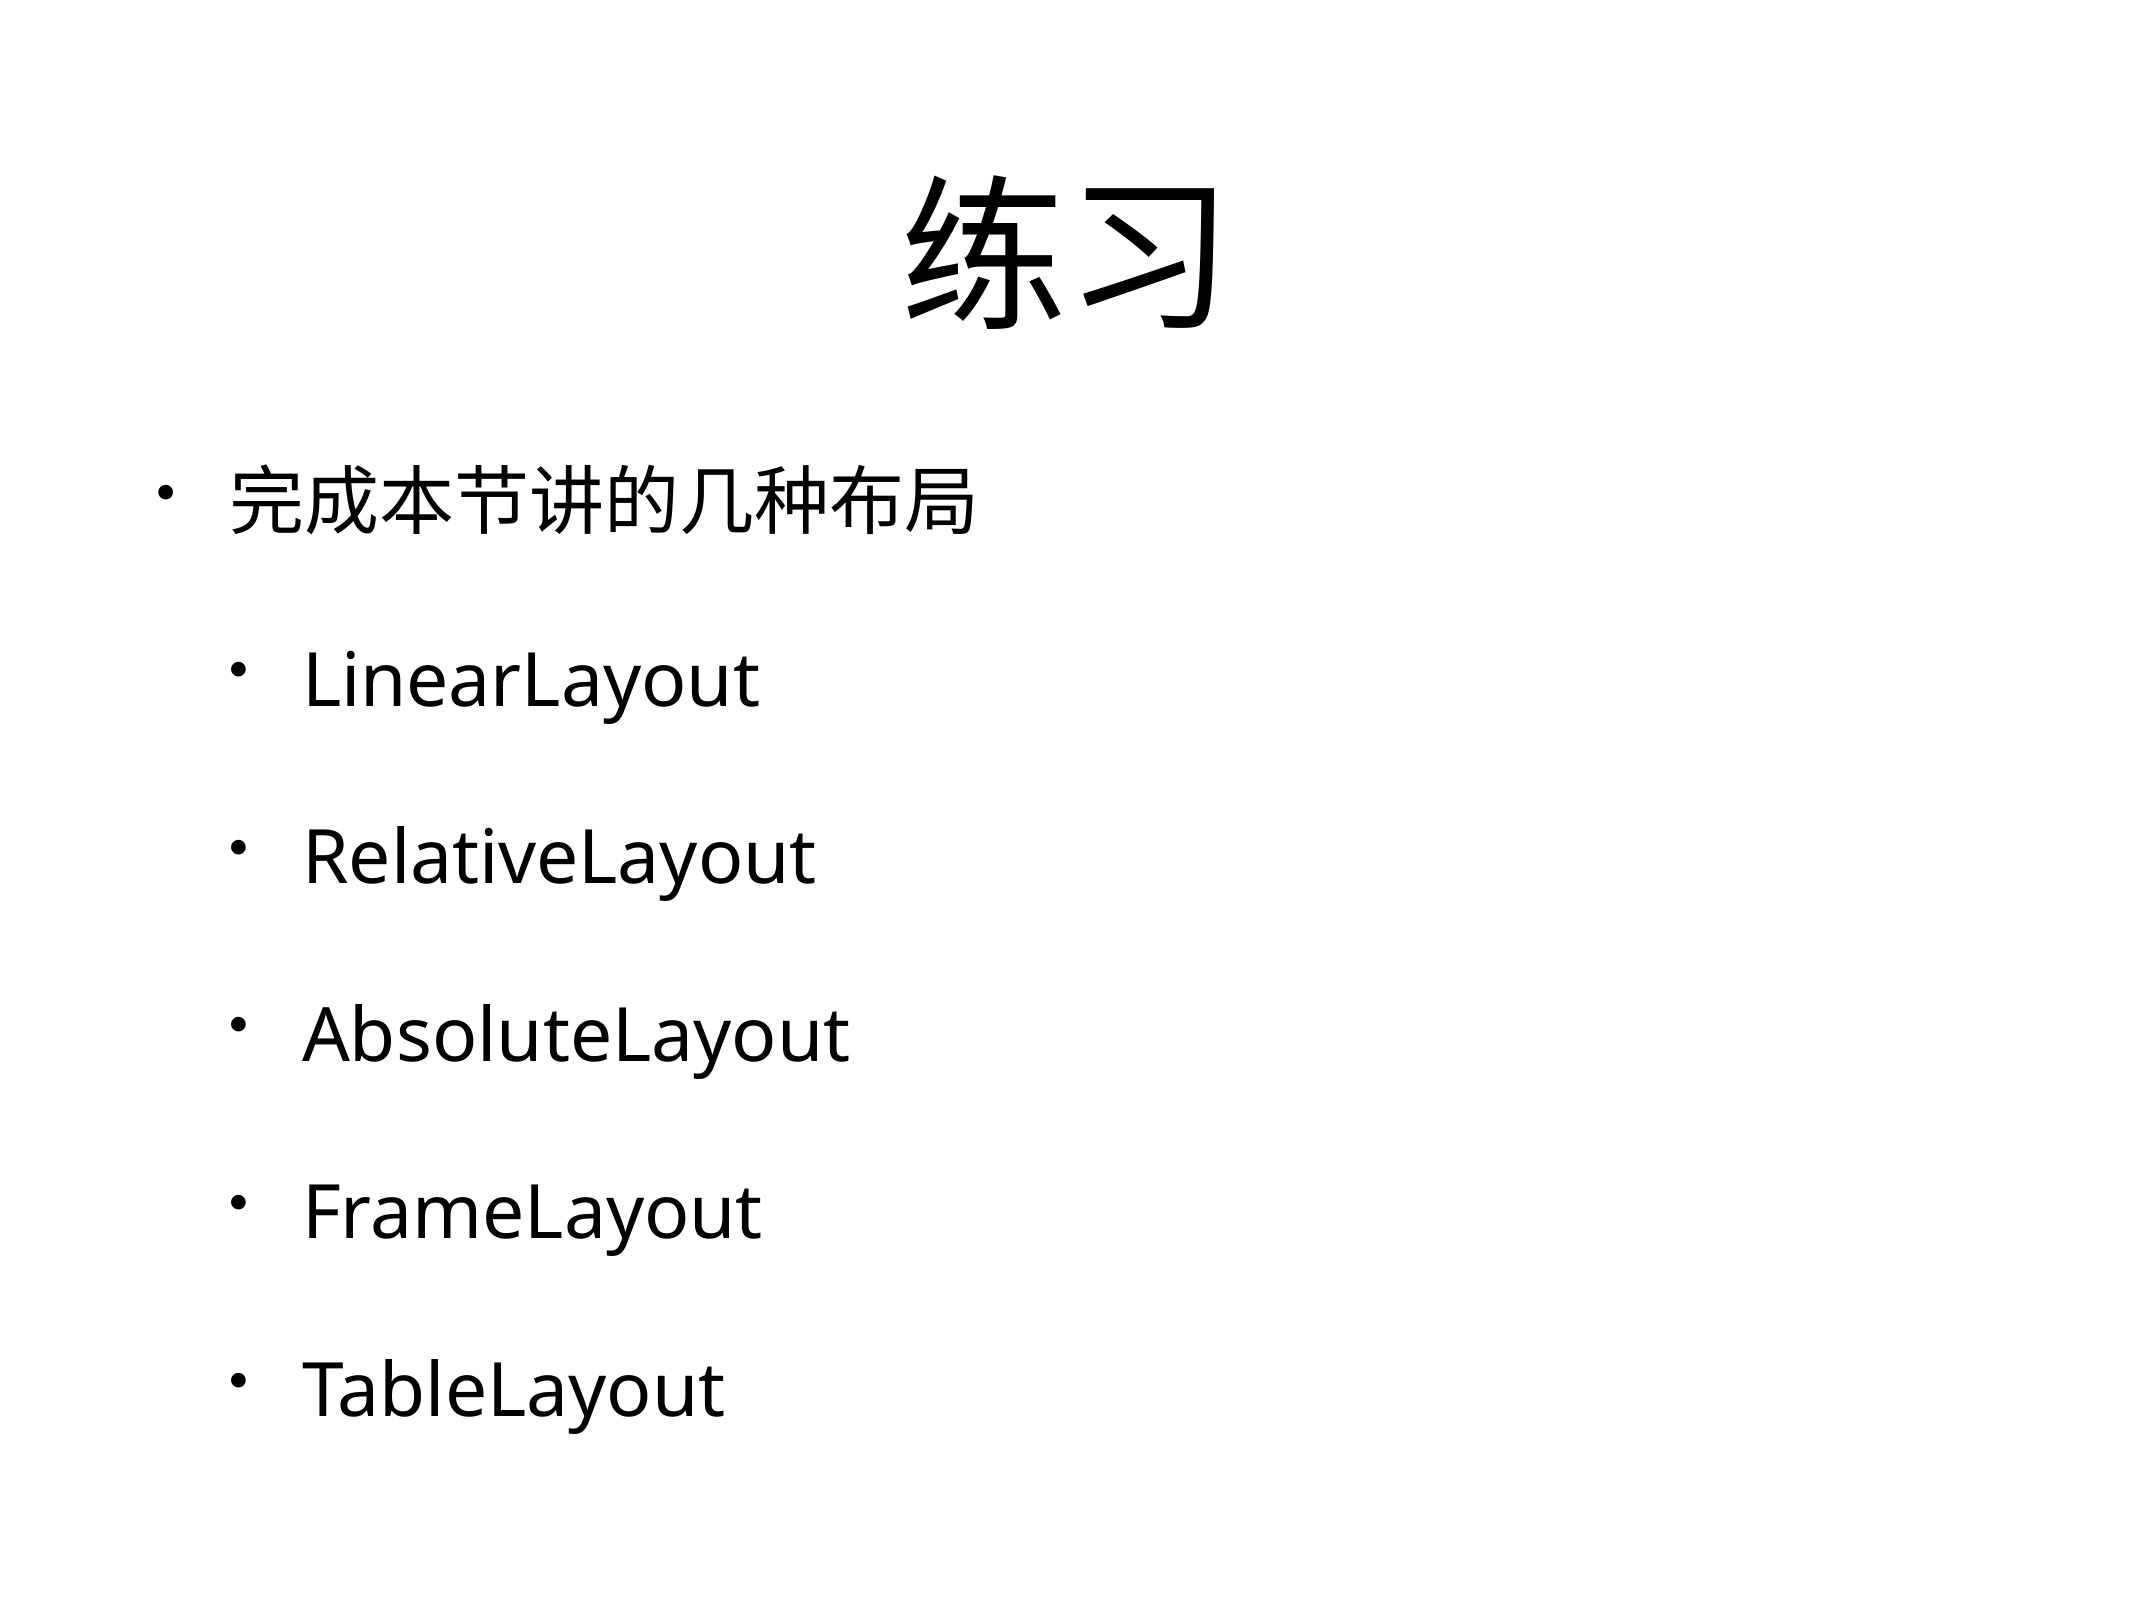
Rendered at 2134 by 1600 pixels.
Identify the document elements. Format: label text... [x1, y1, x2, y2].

list 完成本节讲的几种布局 LinearLayout RelativeLayout AbsoluteLayout FrameLayout TableLayout [155, 426, 1978, 1459]
title 练习 [155, 72, 1978, 426]
